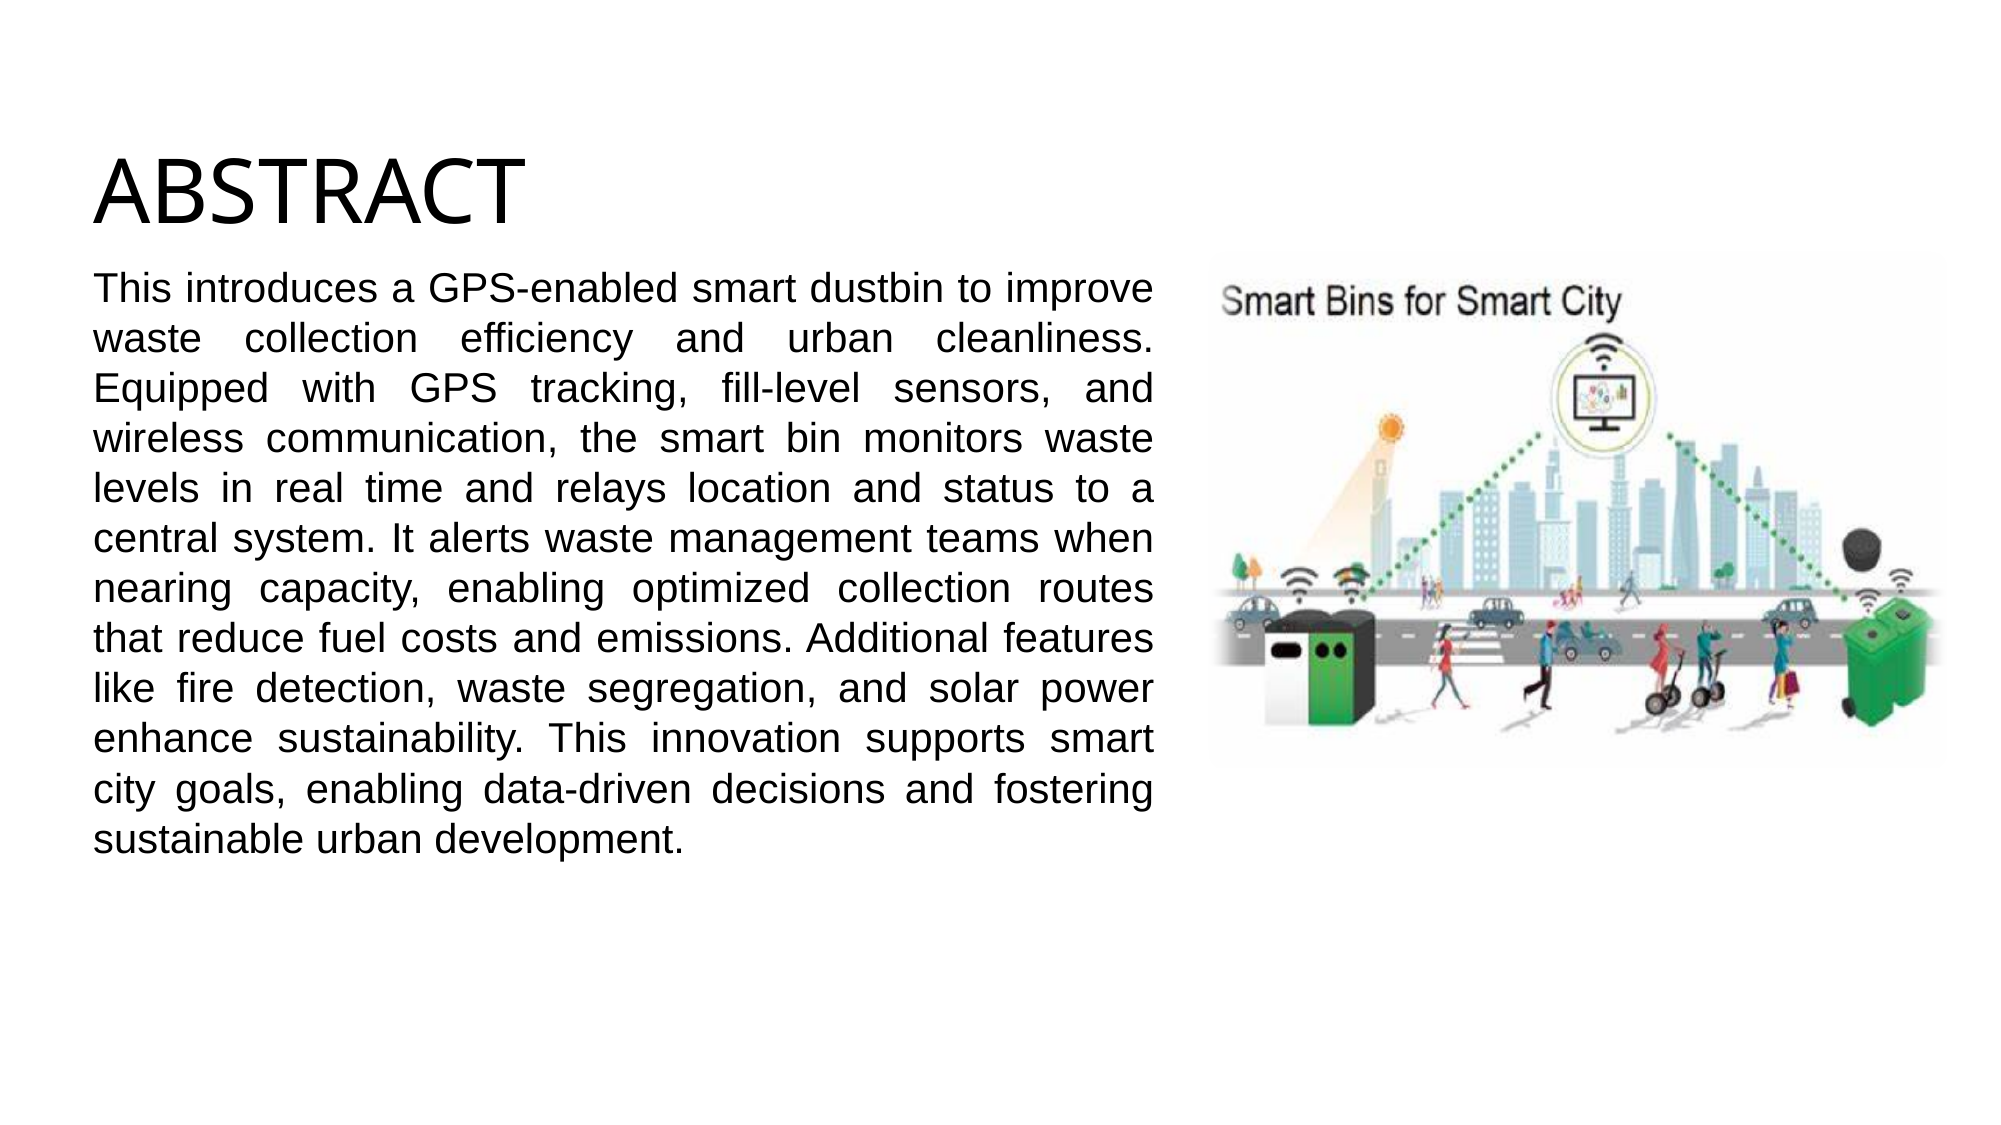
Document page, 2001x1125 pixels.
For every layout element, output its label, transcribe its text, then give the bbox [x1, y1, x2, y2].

picture [1207, 250, 1948, 771]
title ABSTRACT [78, 137, 1537, 251]
list This introduces a GPS-enabled smart dustbin to improve waste collection efficiency and urban cleanliness. Equipped with GPS tracking, fill-level sensors, and wireless communication, the smart bin monitors waste levels in real time and relays location and status to a central system. It alerts waste management teams when nearing capacity, enabling optimized collection routes that reduce fuel costs and emissions. Additional features like fire detection, waste segregation, and solar power enhance sustainability. This innovation supports smart city goals, enabling data-driven decisions and fostering sustainable urban development. [78, 253, 1170, 914]
